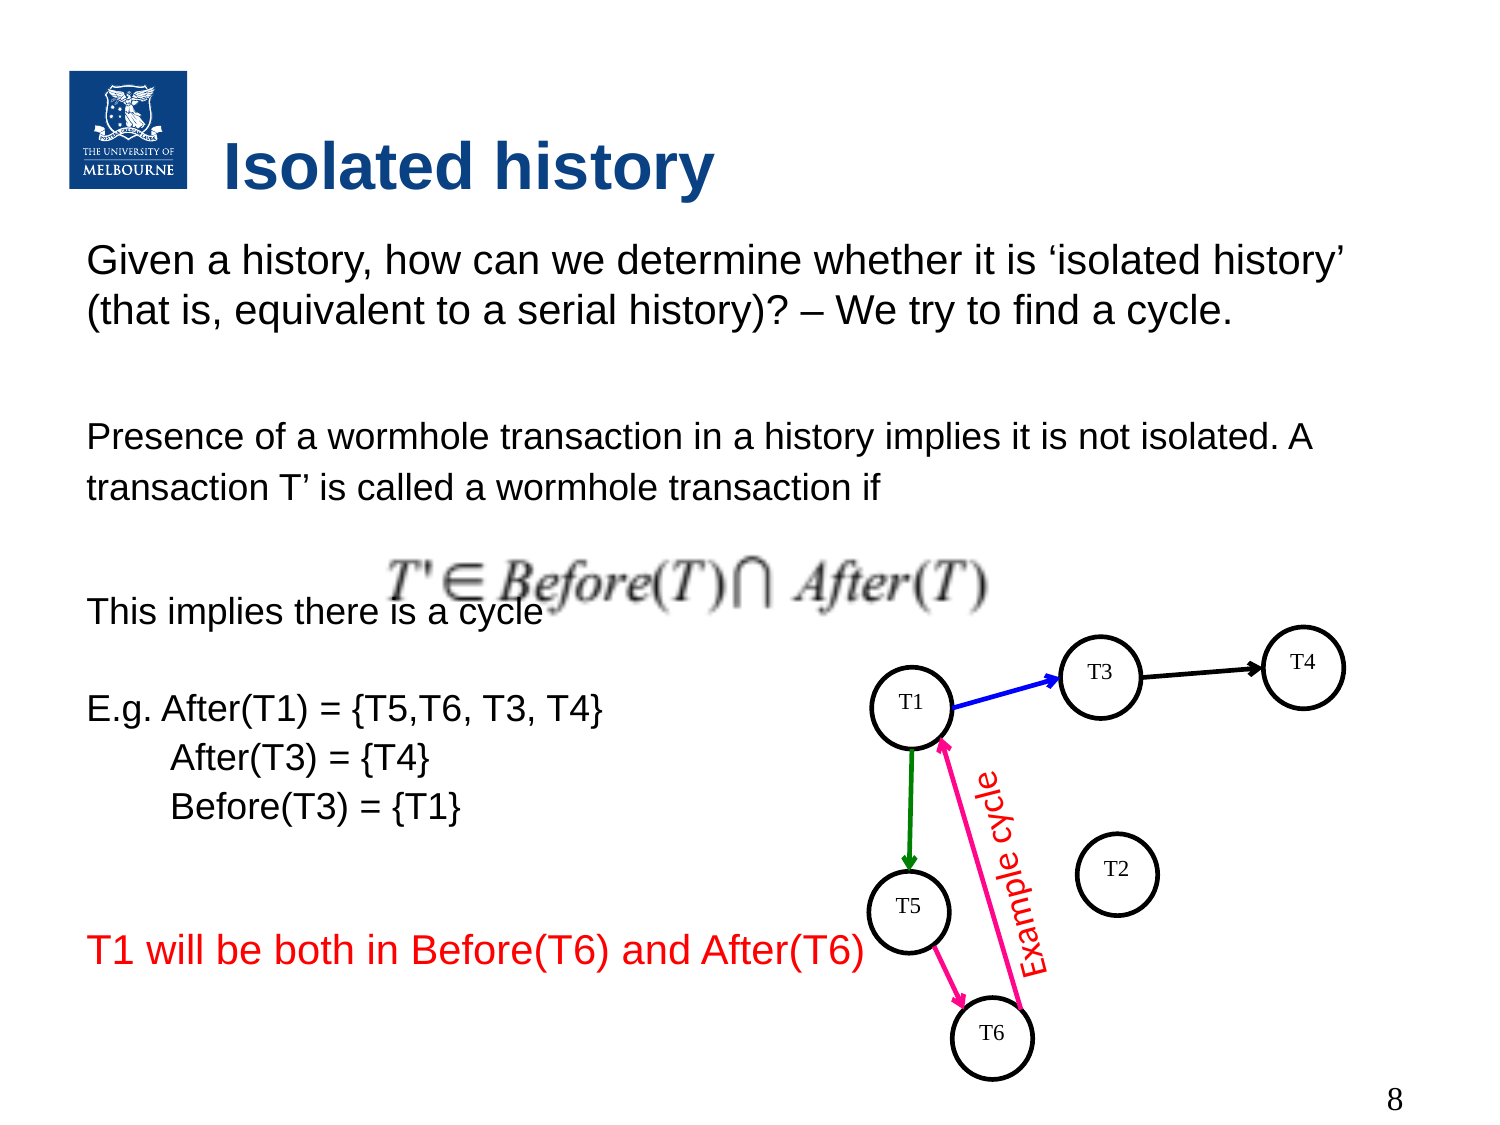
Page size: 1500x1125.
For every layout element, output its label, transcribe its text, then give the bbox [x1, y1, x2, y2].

list Given a history, how can we determine whether it is ‘isolated history’ (that is, equivalent to a serial history)? – We try to find a cycle. Presence of a wormhole transaction in a history implies it is not isolated. A transaction T’ is called a wormhole transaction if This implies there is a cycle E.g. After(T1) = {T5,T6, T3, T4} After(T3) = {T4} Before(T3) = {T1} T1 will be both in Before(T6) and After(T6) [71, 164, 1443, 1037]
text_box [940, 737, 1021, 1010]
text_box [868, 626, 1344, 1080]
title Isolated history [208, 64, 1443, 164]
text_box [380, 550, 993, 622]
